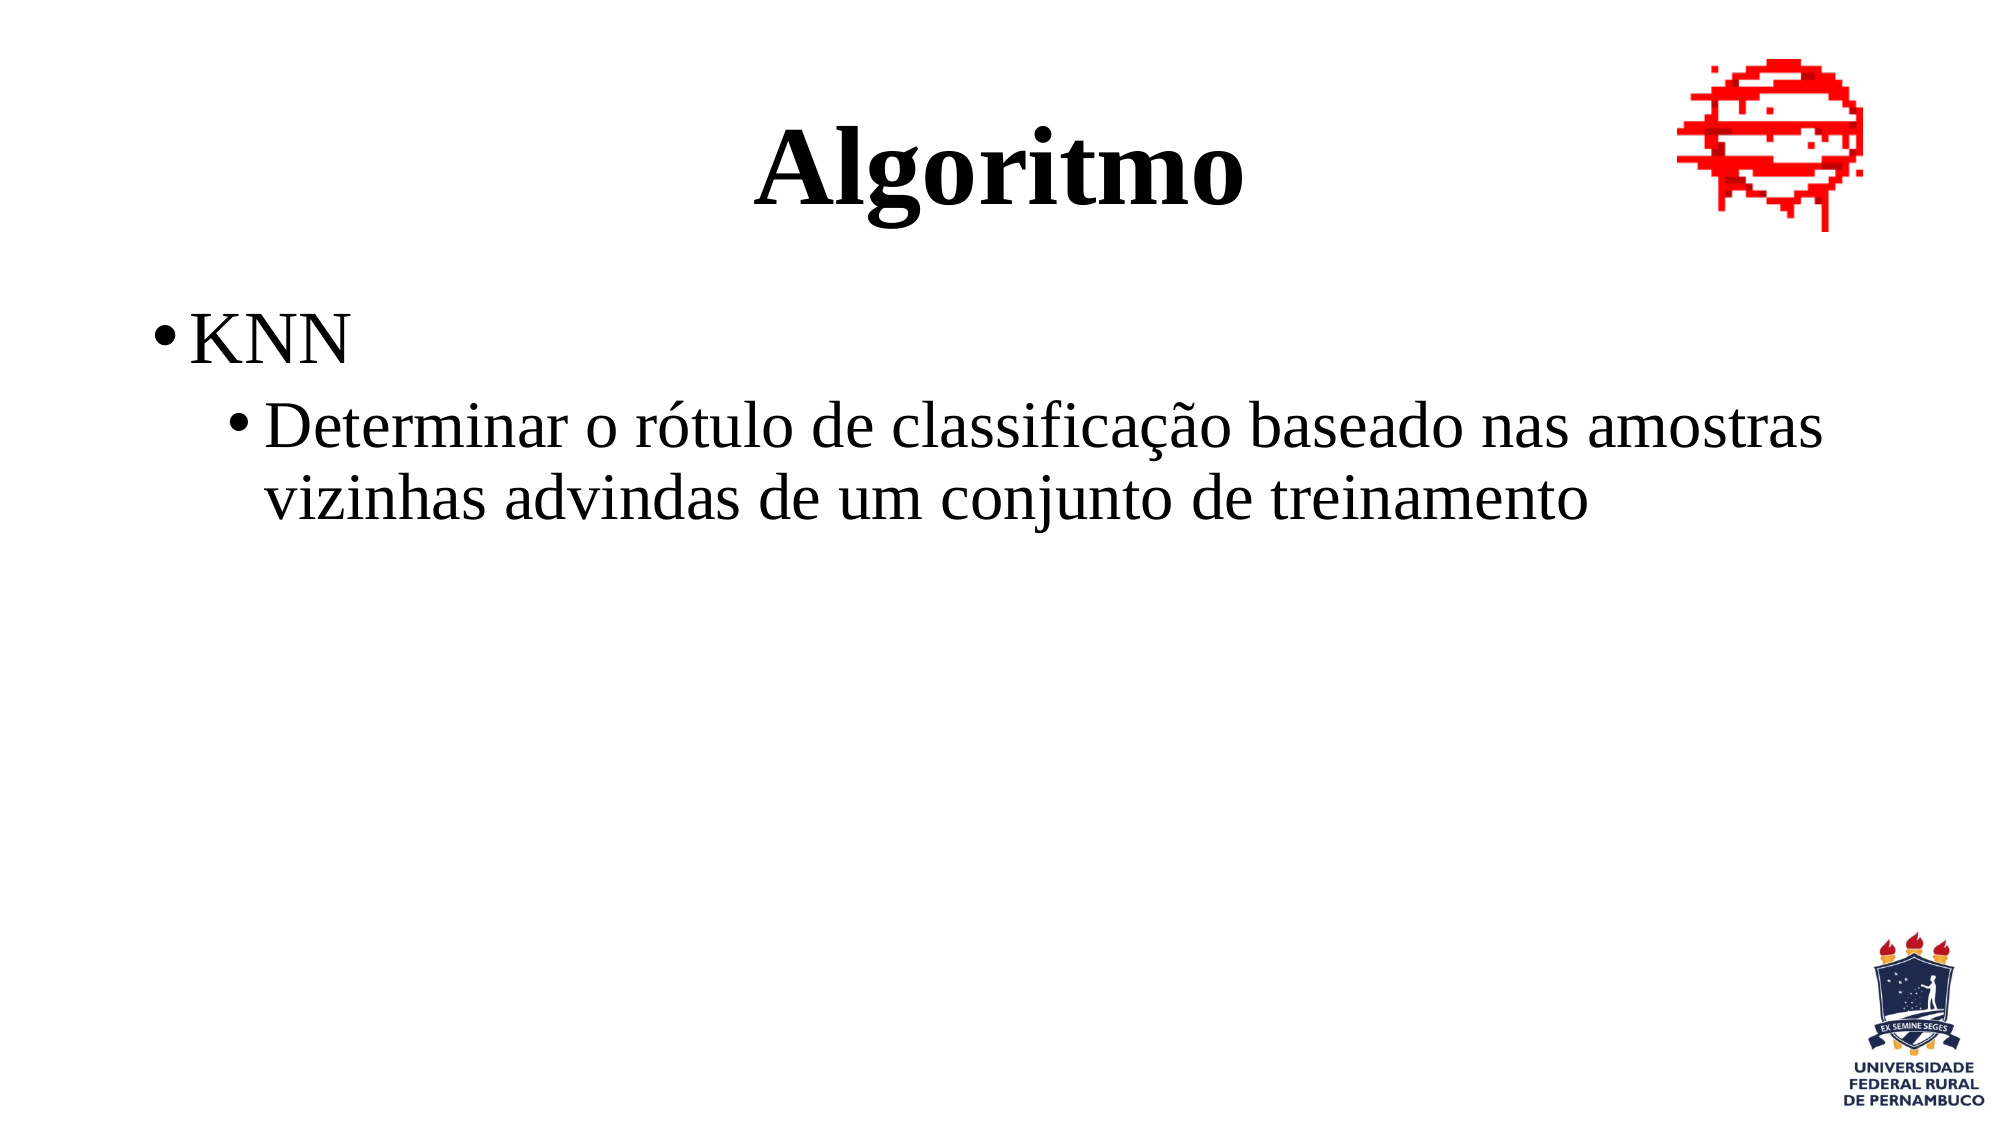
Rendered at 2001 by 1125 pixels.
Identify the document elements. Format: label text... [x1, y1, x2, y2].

list KNN Determinar o rótulo de classificação baseado nas amostras vizinhas advindas de um conjunto de treinamento [137, 291, 1863, 976]
title Algoritmo [137, 59, 1863, 278]
picture [1828, 919, 2000, 1125]
picture [1677, 59, 1863, 232]
